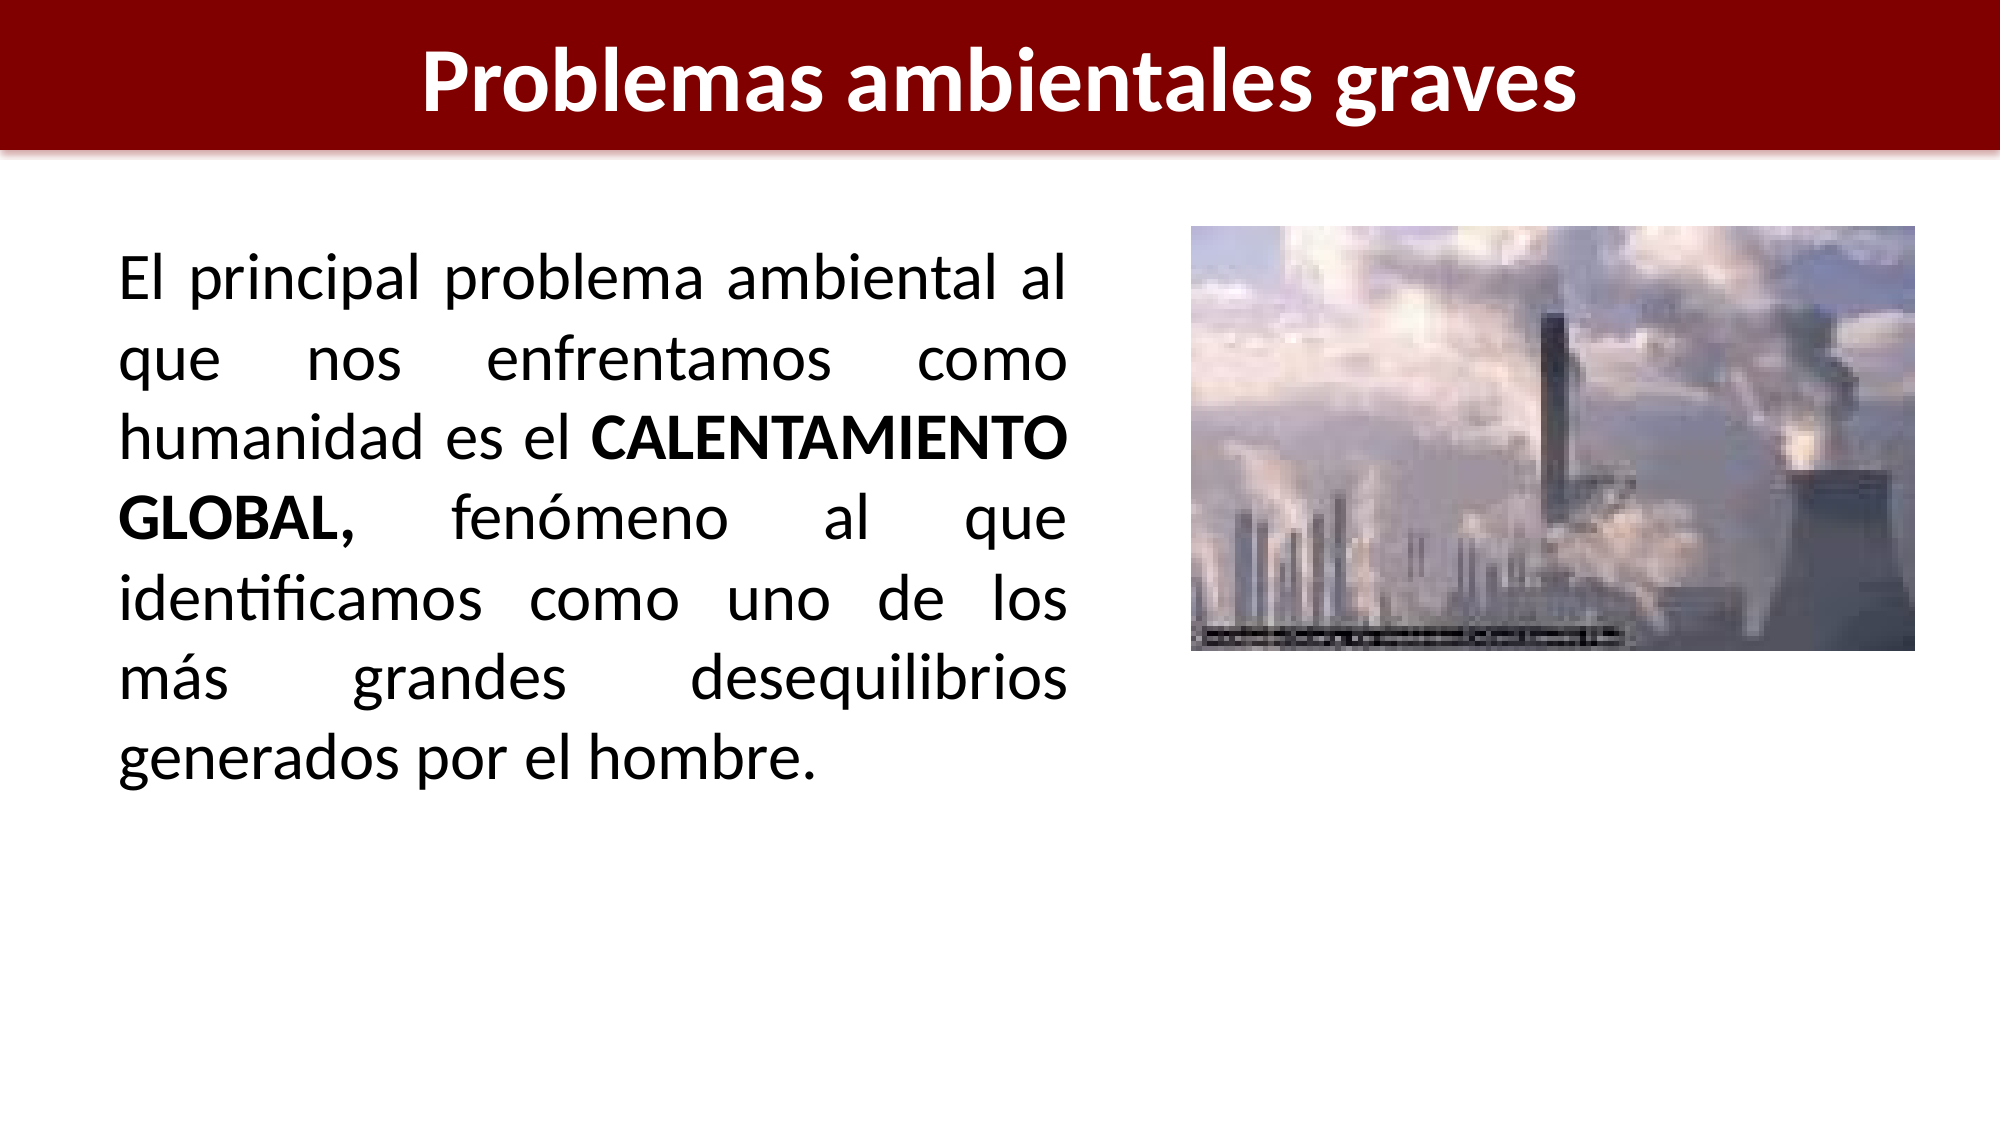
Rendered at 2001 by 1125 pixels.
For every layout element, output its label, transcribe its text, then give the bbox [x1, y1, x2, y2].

text_box El principal problema ambiental al que nos enfrentamos como humanidad es el CALENTAMIENTO GLOBAL, fenómeno al que identificamos como uno de los más grandes desequilibrios generados por el hombre. [103, 226, 1084, 801]
text_box Problemas ambientales graves [0, 0, 2000, 150]
picture [1190, 225, 1915, 652]
